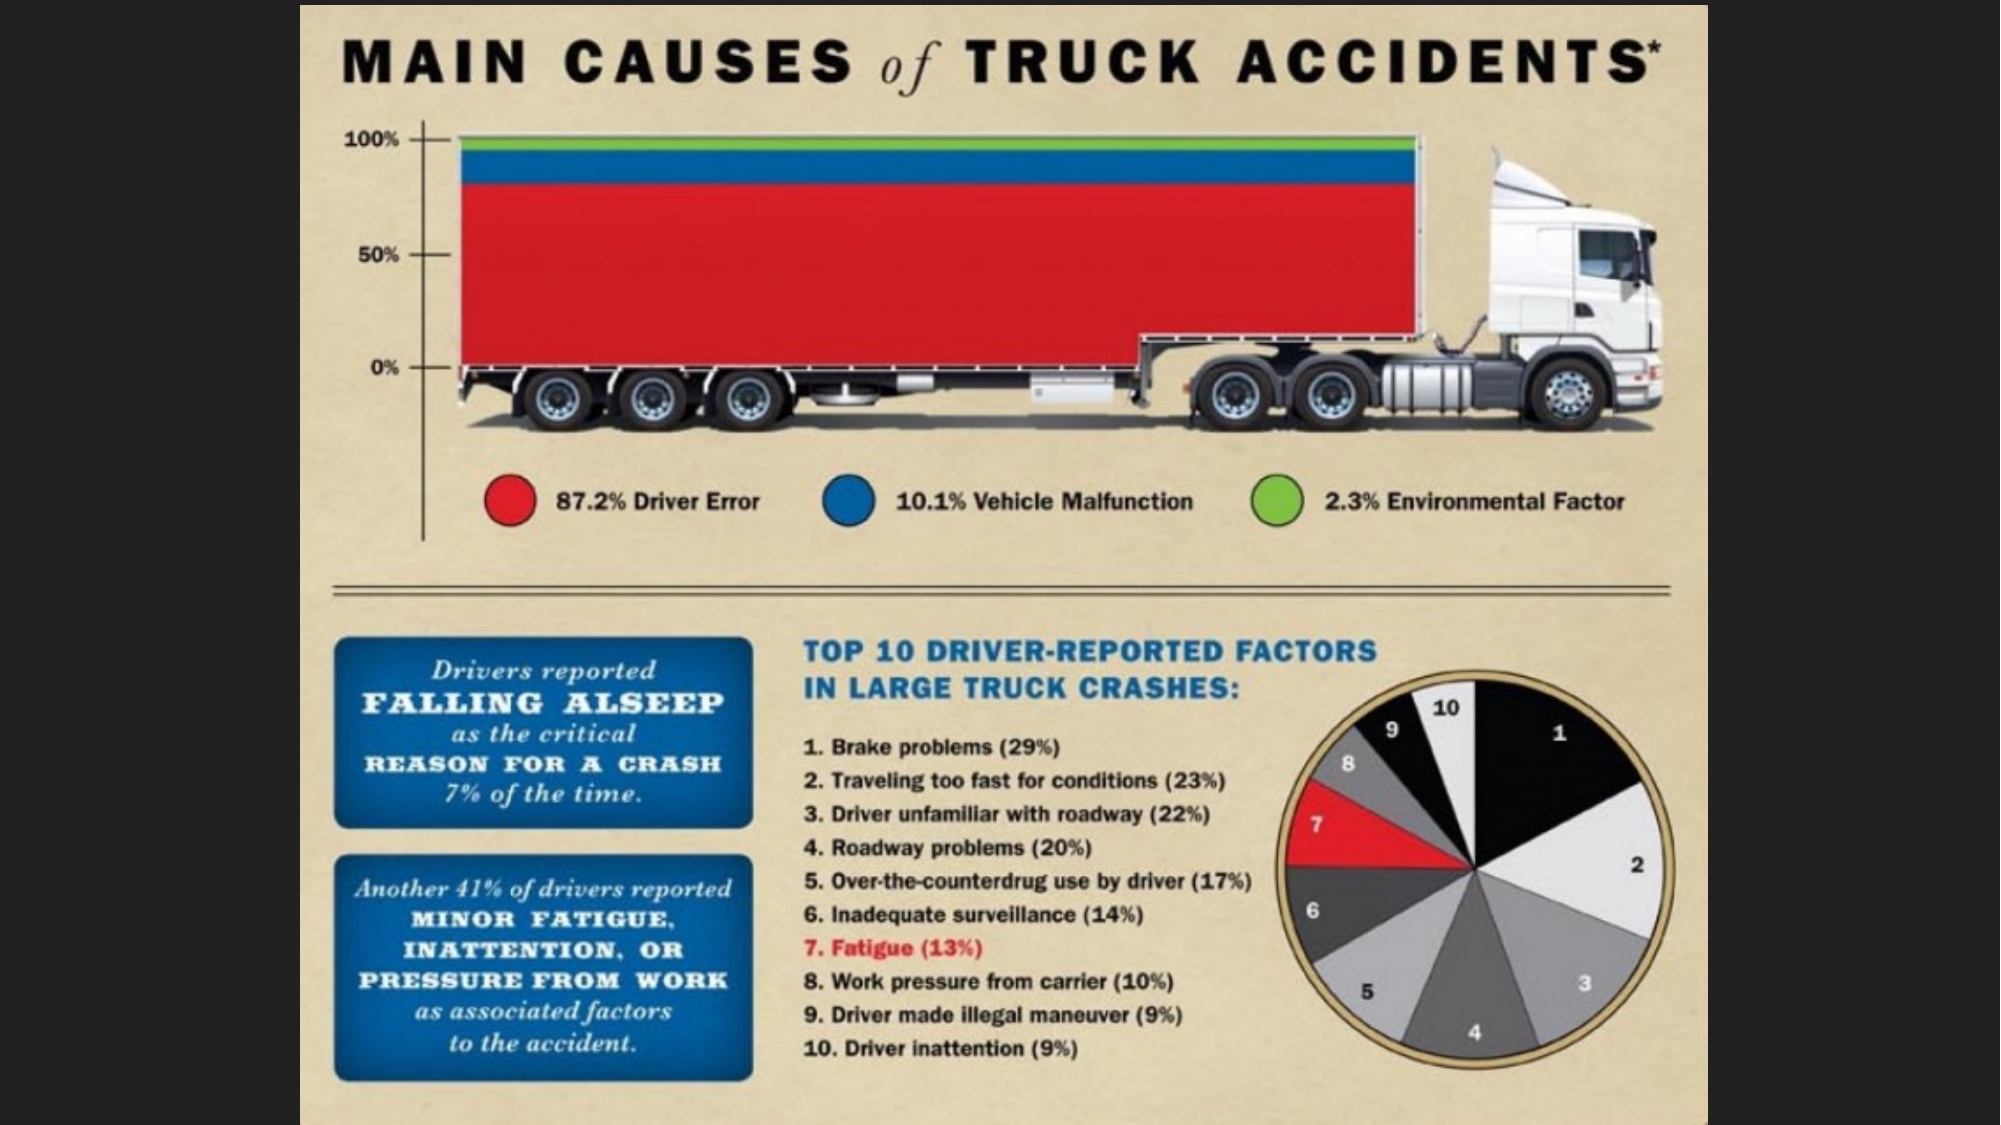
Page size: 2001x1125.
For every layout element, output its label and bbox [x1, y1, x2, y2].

picture [299, 5, 1708, 1125]
